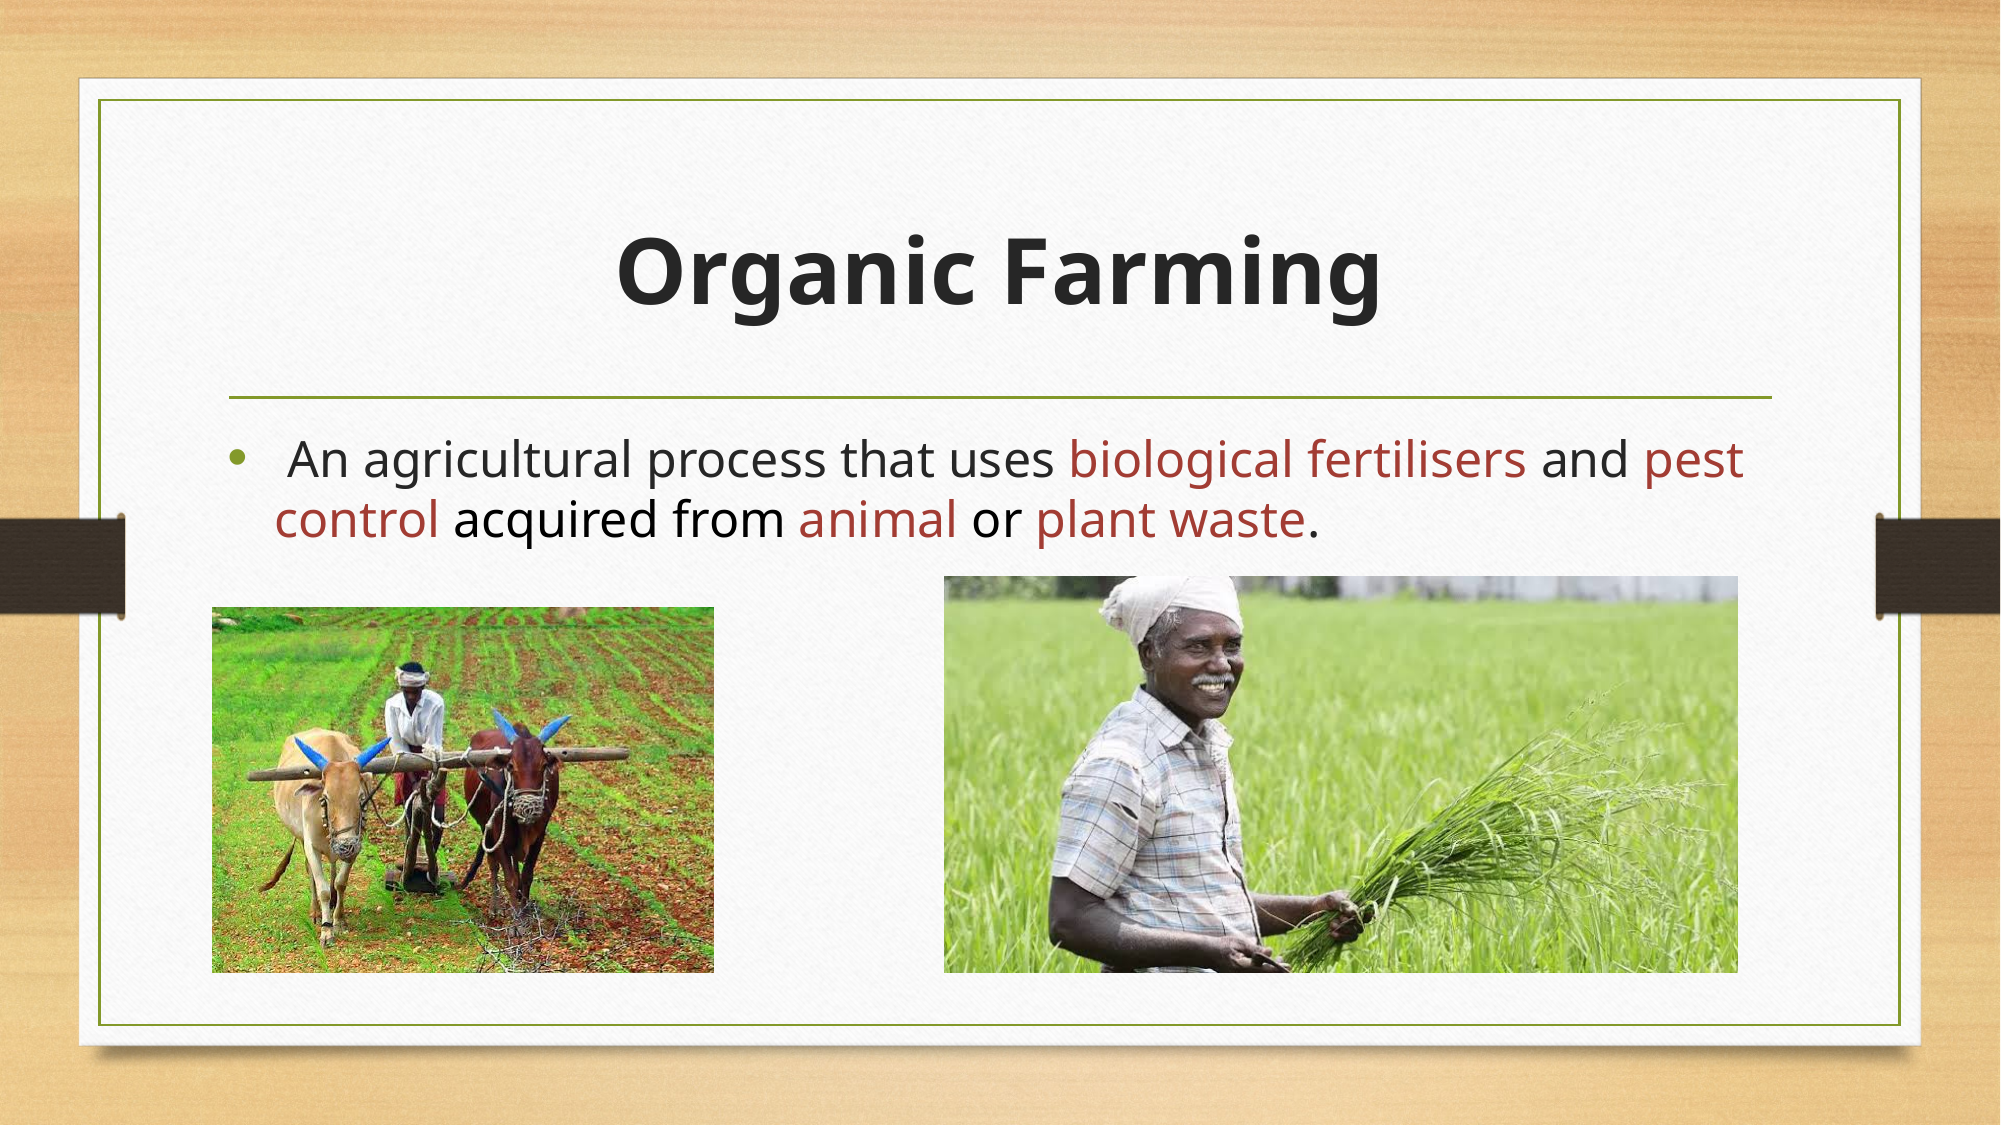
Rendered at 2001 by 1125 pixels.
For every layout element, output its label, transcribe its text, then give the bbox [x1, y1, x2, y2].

title Organic Farming [212, 161, 1788, 375]
list An agricultural process that uses biological fertilisers and pest control acquired from animal or plant waste. [212, 419, 1788, 964]
picture [0, 0, 2001, 1125]
